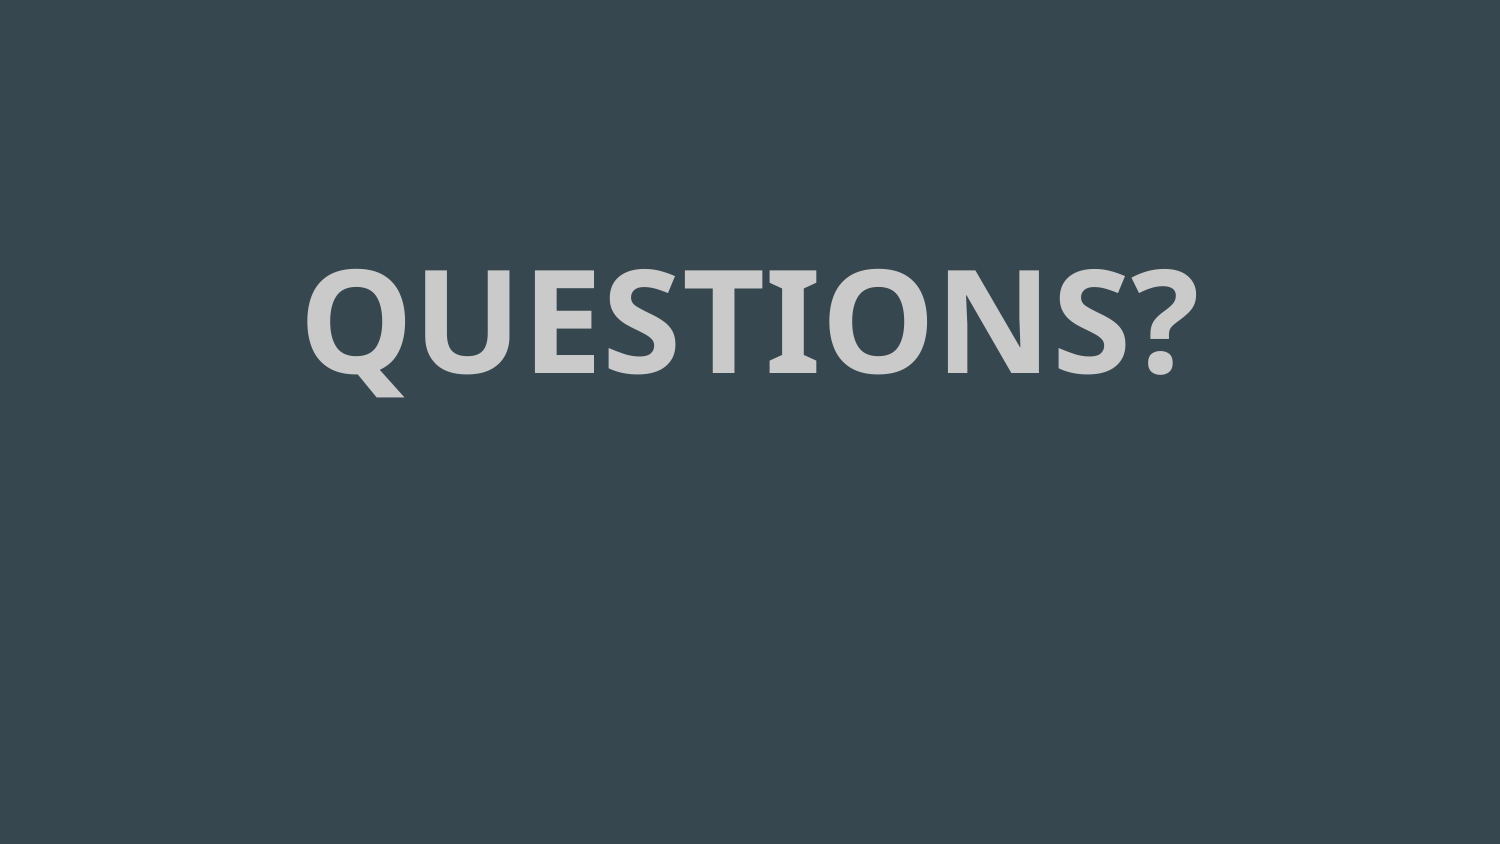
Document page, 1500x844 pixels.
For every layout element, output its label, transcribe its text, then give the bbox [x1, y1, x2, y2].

list QUESTIONS? [51, 189, 1449, 750]
